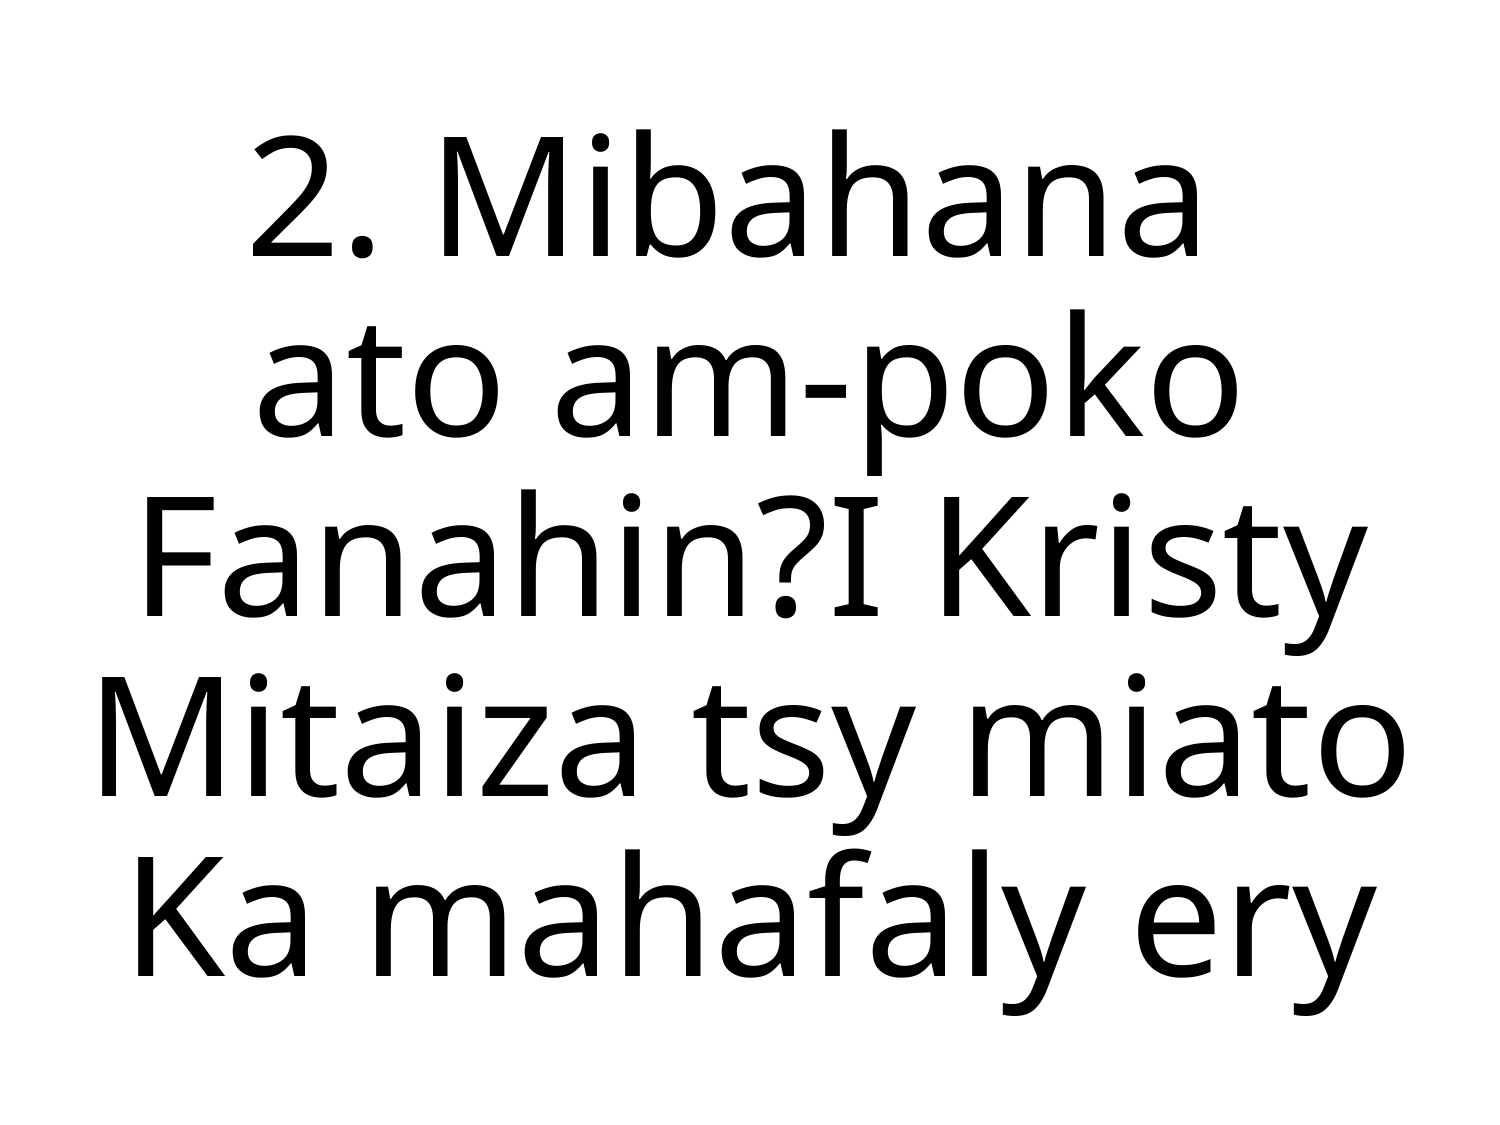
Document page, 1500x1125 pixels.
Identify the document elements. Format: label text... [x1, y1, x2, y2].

title 2. Mibahana ato am-poko Fanahin?I Kristy Mitaiza tsy miato Ka mahafaly ery [0, 453, 1500, 672]
